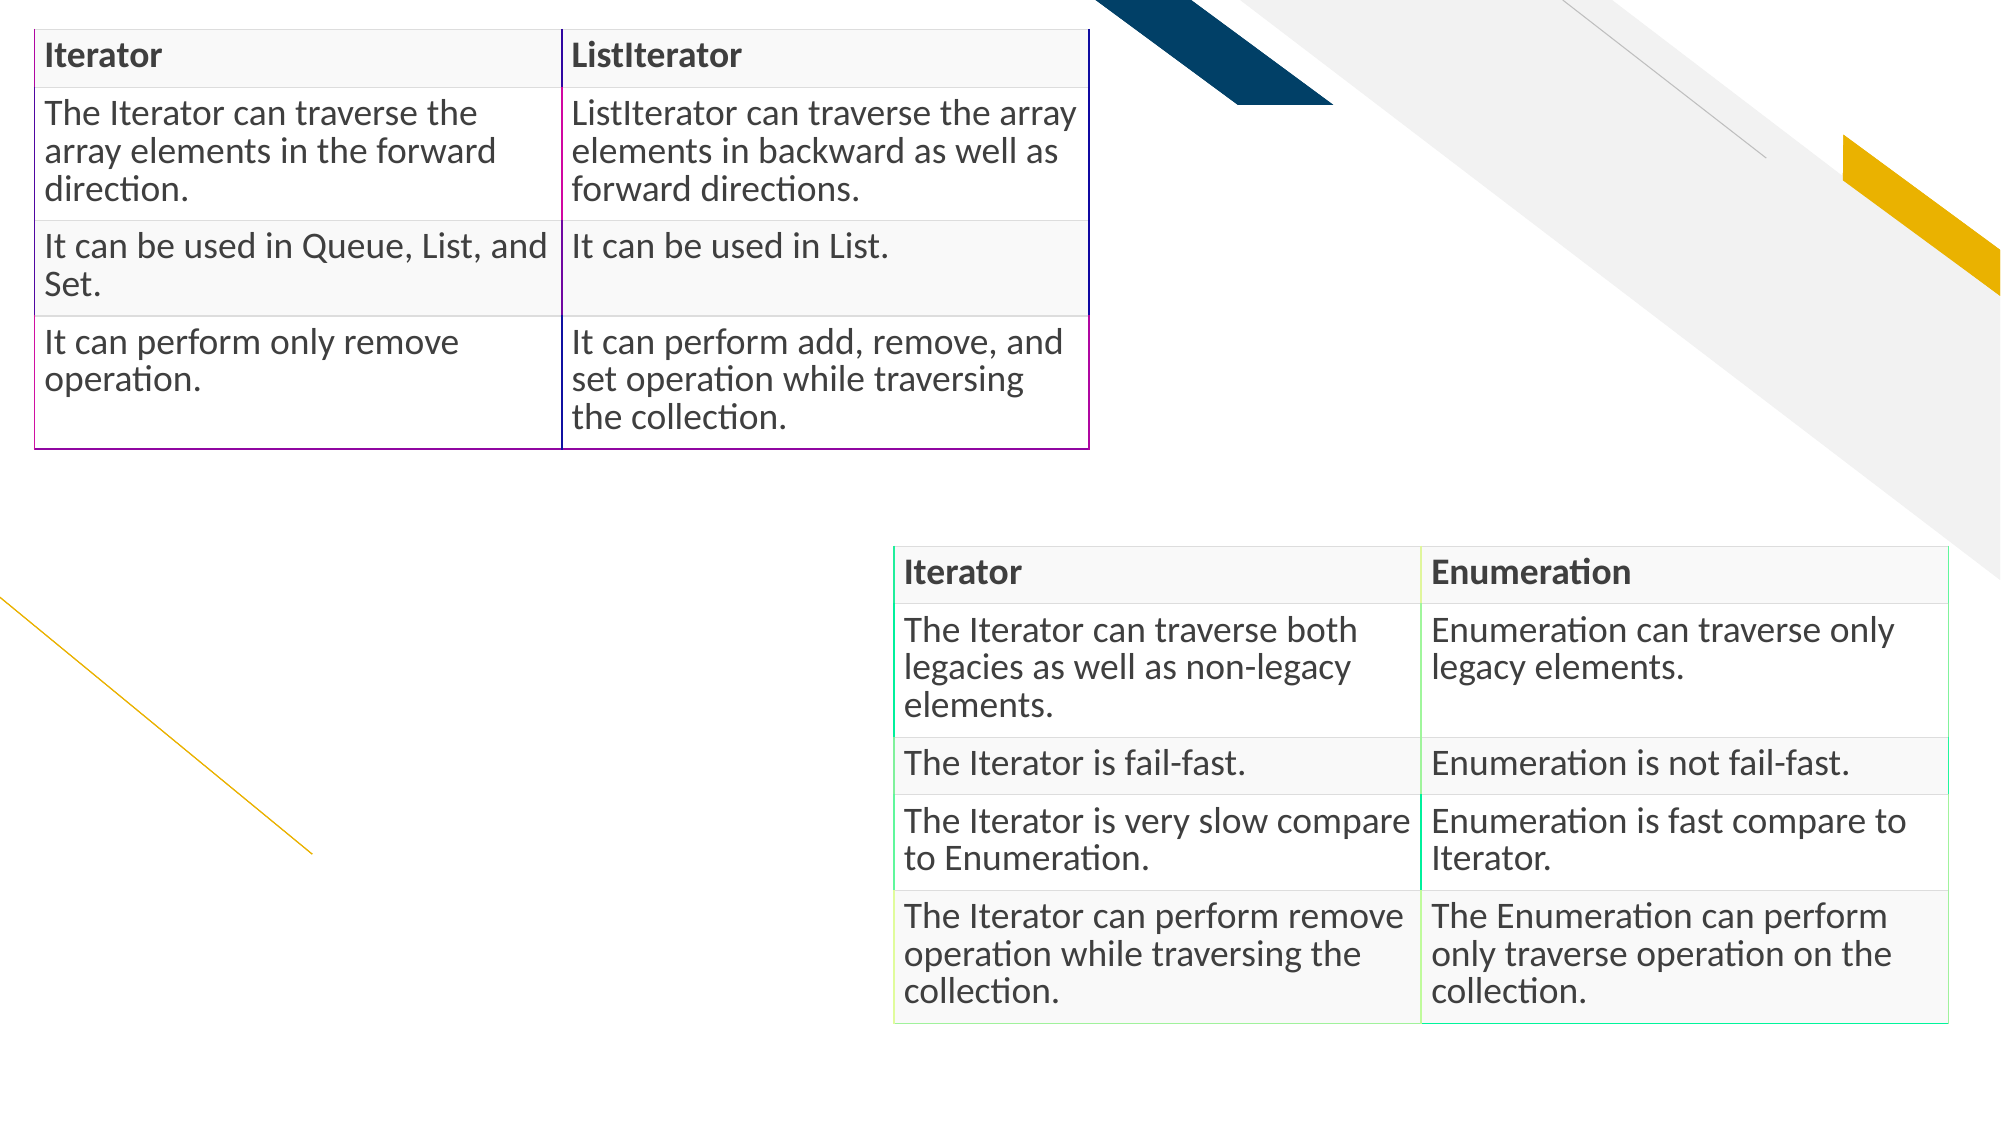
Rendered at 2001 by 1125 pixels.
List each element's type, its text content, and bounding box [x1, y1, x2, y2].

table_cell Enumeration is fast compare to Iterator. [1422, 795, 1948, 890]
table_header Enumeration [1422, 547, 1948, 603]
table_cell The Iterator is fail-fast. [895, 738, 1420, 794]
table_cell Enumeration is not fail-fast. [1422, 738, 1948, 794]
table_header ListIterator [563, 30, 1088, 87]
table_header Iterator [895, 547, 1420, 603]
table_cell Enumeration can traverse only legacy elements. [1422, 604, 1948, 737]
table_cell The Enumeration can perform only traverse operation on the collection. [1422, 891, 1948, 1023]
table_cell The Iterator is very slow compare to Enumeration. [895, 795, 1420, 890]
table_cell It can be used in List. [563, 221, 1088, 315]
table_cell The Iterator can traverse the array elements in the forward direction. [35, 88, 561, 220]
table_cell It can perform only remove operation. [35, 317, 561, 448]
table_cell The Iterator can traverse both legacies as well as non-legacy elements. [895, 604, 1420, 737]
table_cell It can perform add, remove, and set operation while traversing the collection. [563, 317, 1088, 448]
table_cell It can be used in Queue, List, and Set. [35, 221, 561, 315]
table_cell The Iterator can perform remove operation while traversing the collection. [895, 891, 1420, 1023]
table_header Iterator [35, 30, 561, 87]
table_cell ListIterator can traverse the array elements in backward as well as forward directions. [563, 88, 1088, 220]
